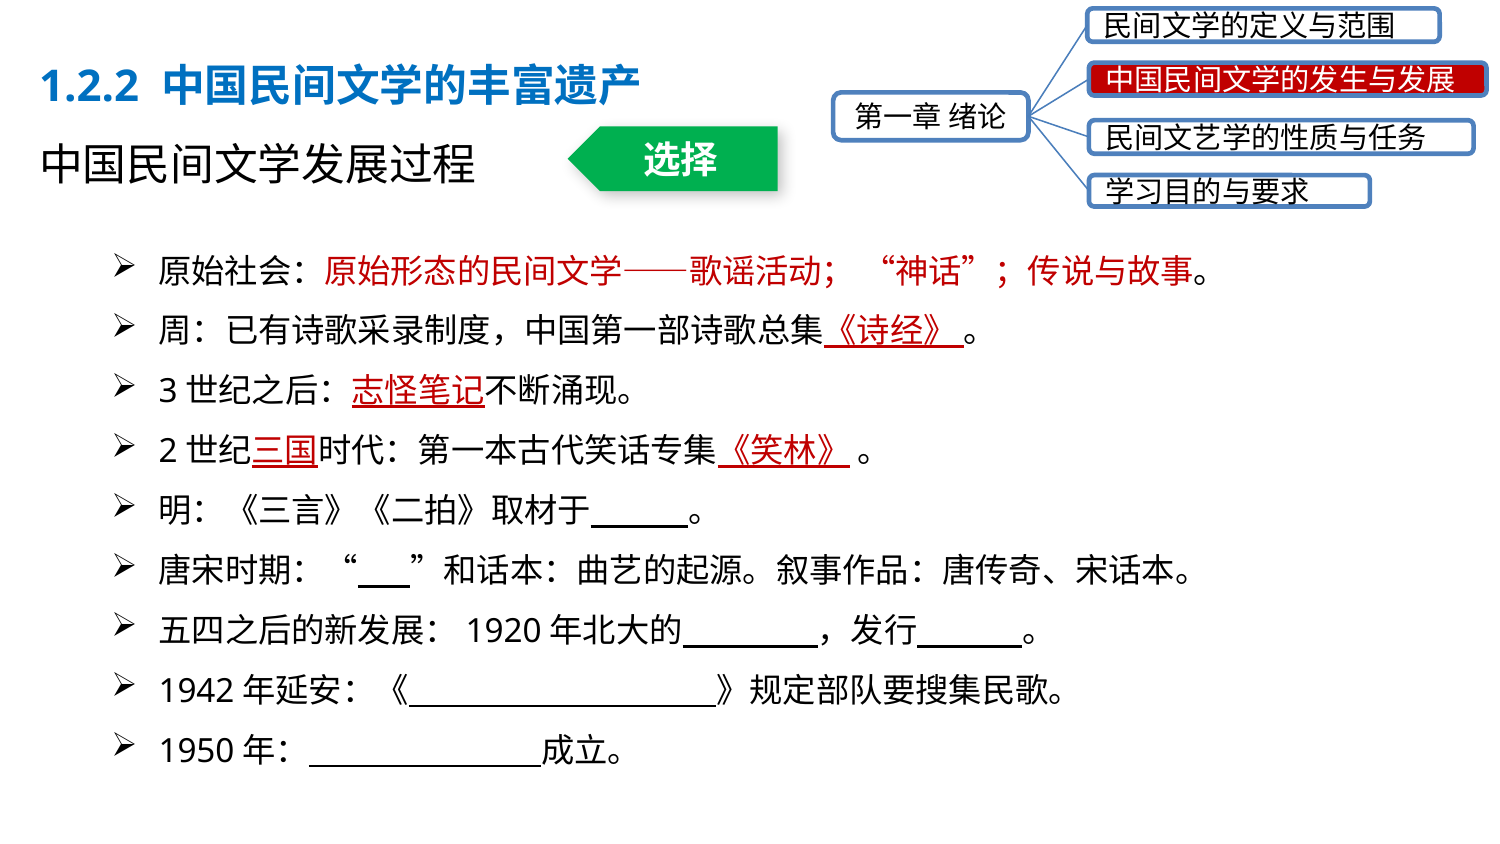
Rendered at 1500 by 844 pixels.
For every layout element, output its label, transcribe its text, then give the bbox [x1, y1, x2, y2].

text_box 选择 [565, 124, 780, 194]
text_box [832, 8, 1487, 207]
text_box 原始社会：原始形态的民间文学——歌谣活动； “神话”；传说与故事。 周：已有诗歌采录制度，中国第一部诗歌总集《诗经》 。 3世纪之后：志怪笔记不断涌现。 2世纪三国时代：第一本古代笑话专集《笑林》 。 明：《三言》《二拍》取材于 。 唐宋时期：“ ”和话本：曲艺的起源。叙事作品：唐传奇、宋话本。 五四之后的新发展：1920年北大的 ，发行 。 1942年延安：《 》规定部队要搜集民歌。 1950年： 成立。 [100, 224, 1424, 775]
text_box 1.2.2 中国民间文学的丰富遗产 中国民间文学发展过程 [27, 25, 827, 195]
